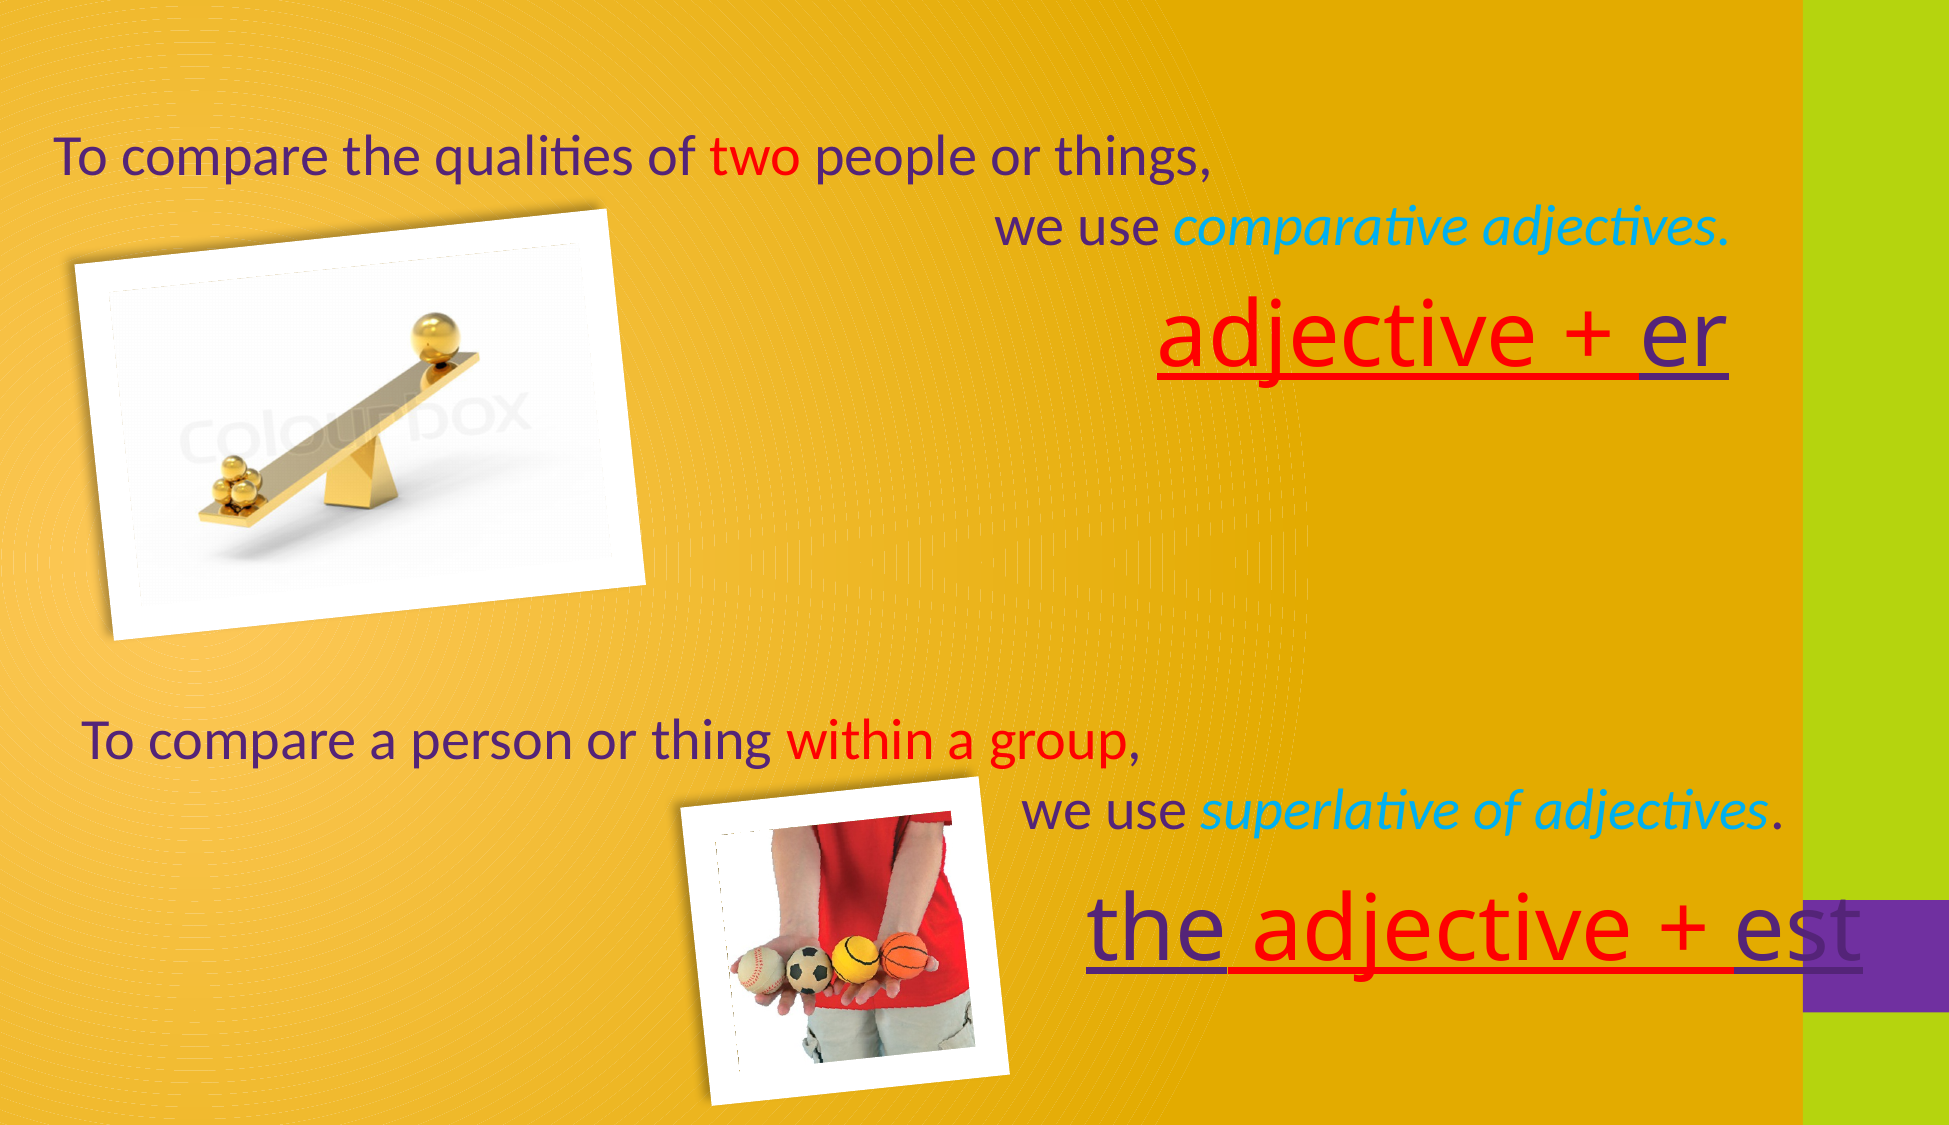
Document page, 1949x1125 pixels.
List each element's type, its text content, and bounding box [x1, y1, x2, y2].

text_box To compare the qualities of two people or things, we use comparative adjectives. [39, 110, 1748, 265]
picture [715, 811, 975, 1071]
text_box To compare a person or thing within a group, we use superlative of adjectives. [66, 694, 1800, 849]
text_box the adjective + est [1071, 861, 1878, 987]
picture [109, 265, 611, 606]
text_box adjective + er [1141, 266, 1744, 392]
